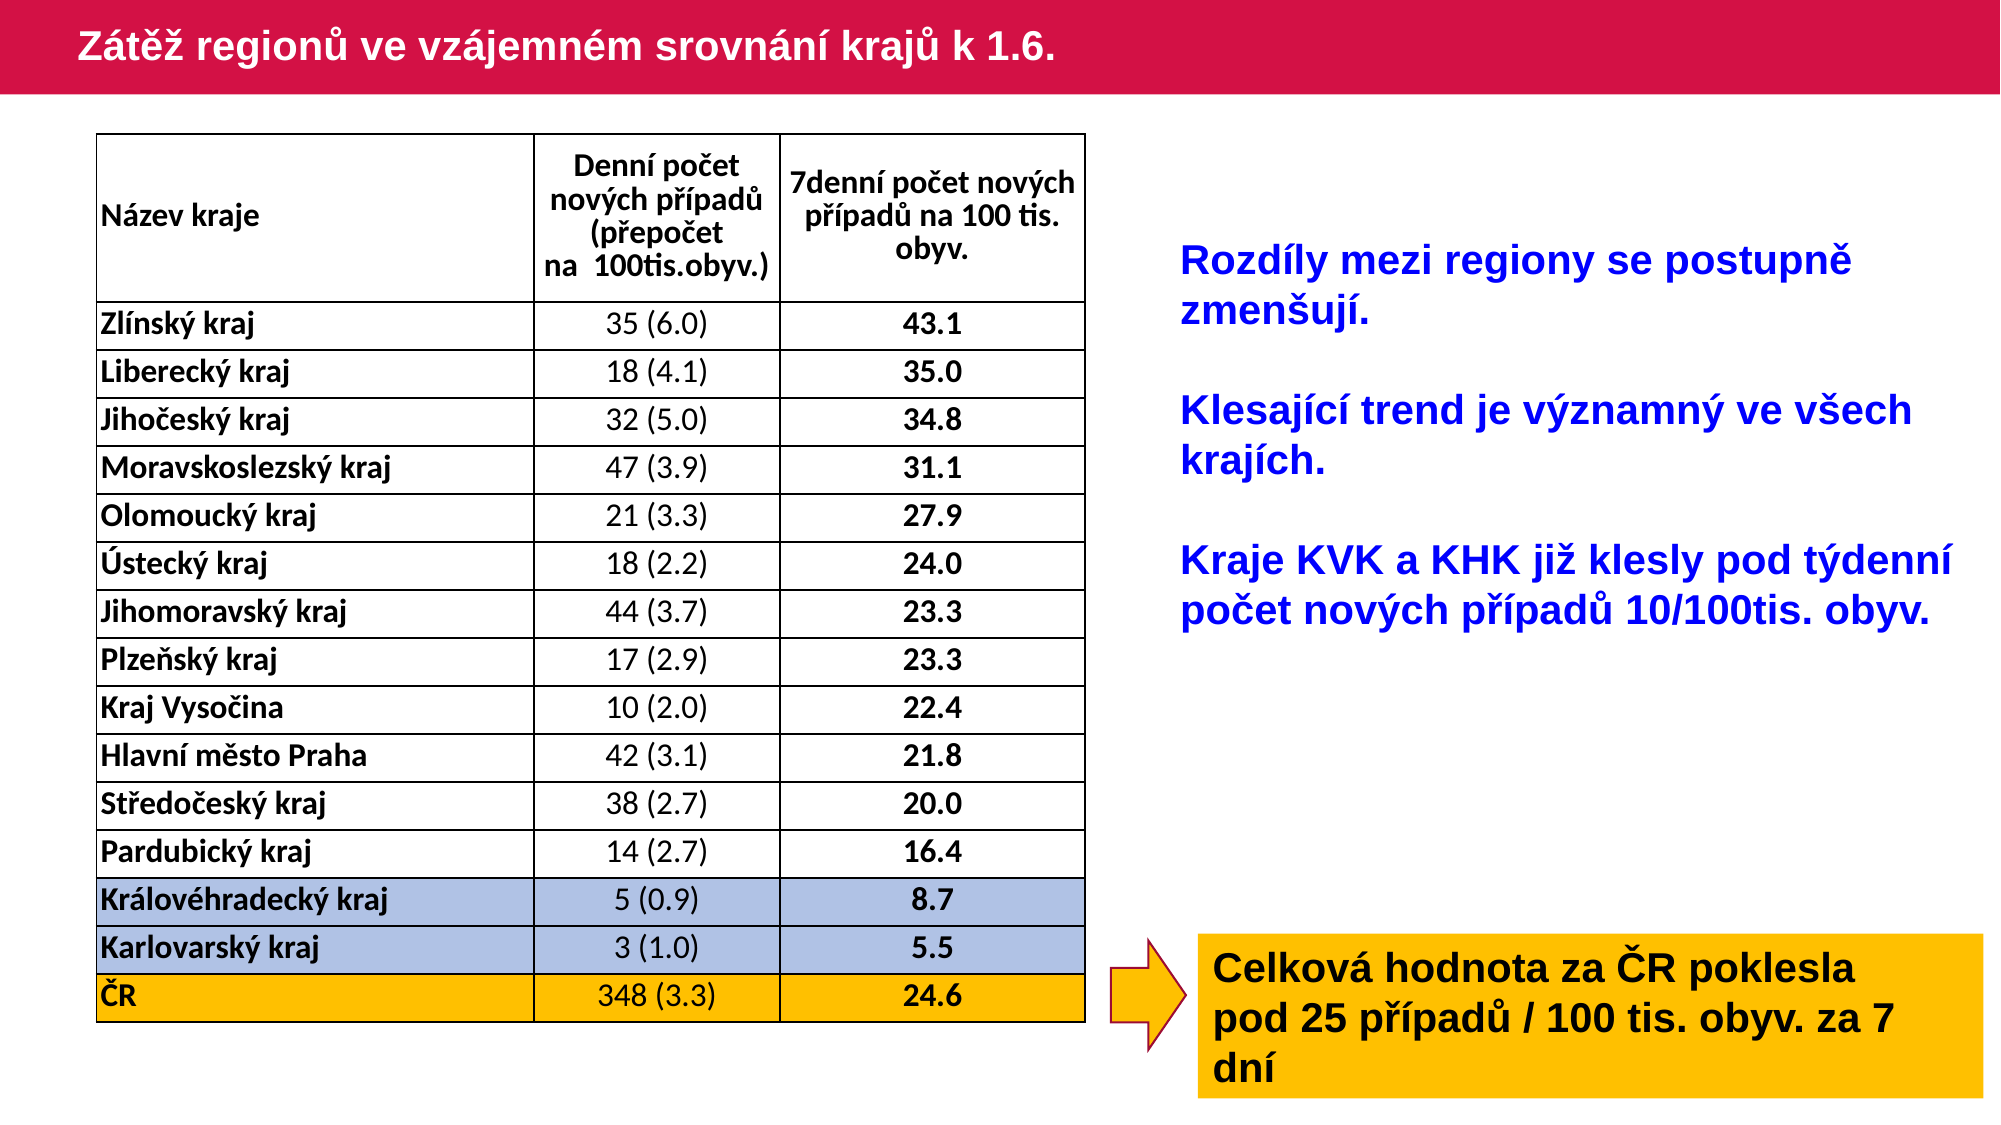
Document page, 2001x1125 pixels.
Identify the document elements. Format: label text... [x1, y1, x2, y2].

text_box Celková hodnota za ČR poklesla pod 25 případů / 100 tis. obyv. za 7 dní [1197, 933, 1984, 1099]
table_cell 20.0 [781, 783, 1084, 829]
table_cell 24.6 [781, 975, 1084, 1021]
table_cell Pardubický kraj [97, 831, 533, 877]
title Zátěž regionů ve vzájemném srovnání krajů k 1.6. [62, 0, 1283, 95]
table_cell 24.0 [781, 543, 1084, 589]
table_cell 18 (2.2) [535, 543, 779, 589]
table_cell 35.0 [781, 351, 1084, 397]
table_cell 43.1 [781, 303, 1084, 349]
table_cell Zlínský kraj [97, 303, 533, 349]
table_cell 35 (6.0) [535, 303, 779, 349]
table_header 7denní počet nových případů na 100 tis. obyv. [781, 135, 1084, 301]
table_cell 8.7 [781, 879, 1084, 925]
table_cell 31.1 [781, 447, 1084, 493]
table_cell 348 (3.3) [535, 975, 779, 1021]
table_cell Ústecký kraj [97, 543, 533, 589]
table_cell 38 (2.7) [535, 783, 779, 829]
table_cell 18 (4.1) [535, 351, 779, 397]
table_header Název kraje [97, 135, 533, 301]
table_cell 14 (2.7) [535, 831, 779, 877]
table_cell 3 (1.0) [535, 927, 779, 973]
table_cell Hlavní město Praha [97, 735, 533, 781]
table_header Denní počet nových případů (přepočet na 100tis.obyv.) [535, 135, 779, 301]
table_cell Plzeňský kraj [97, 639, 533, 685]
table_cell Jihomoravský kraj [97, 591, 533, 637]
table_cell 21.8 [781, 735, 1084, 781]
table_cell 34.8 [781, 399, 1084, 445]
table_cell 27.9 [781, 495, 1084, 541]
table_cell 5 (0.9) [535, 879, 779, 925]
table_cell 5.5 [781, 927, 1084, 973]
table_cell 32 (5.0) [535, 399, 779, 445]
table_cell 17 (2.9) [535, 639, 779, 685]
table_cell Moravskoslezský kraj [97, 447, 533, 493]
table_cell 42 (3.1) [535, 735, 779, 781]
table_cell Karlovarský kraj [97, 927, 533, 973]
table_cell ČR [97, 975, 533, 1021]
table_cell Olomoucký kraj [97, 495, 533, 541]
text_box Rozdíly mezi regiony se postupně zmenšují. Klesající trend je významný ve všech krajích. Kraje KVK a KHK již klesly pod týdenní počet nových případů 10/100tis. obyv. [1165, 225, 1984, 691]
table_cell 10 (2.0) [535, 687, 779, 733]
table_cell Královéhradecký kraj [97, 879, 533, 925]
table_cell 21 (3.3) [535, 495, 779, 541]
table_cell 47 (3.9) [535, 447, 779, 493]
table_cell 23.3 [781, 591, 1084, 637]
table_cell Středočeský kraj [97, 783, 533, 829]
table_cell Liberecký kraj [97, 351, 533, 397]
table_cell 22.4 [781, 687, 1084, 733]
text_box [1109, 937, 1188, 1053]
table_cell 16.4 [781, 831, 1084, 877]
table_cell 23.3 [781, 639, 1084, 685]
table_cell Jihočeský kraj [97, 399, 533, 445]
table_cell 44 (3.7) [535, 591, 779, 637]
table_cell Kraj Vysočina [97, 687, 533, 733]
